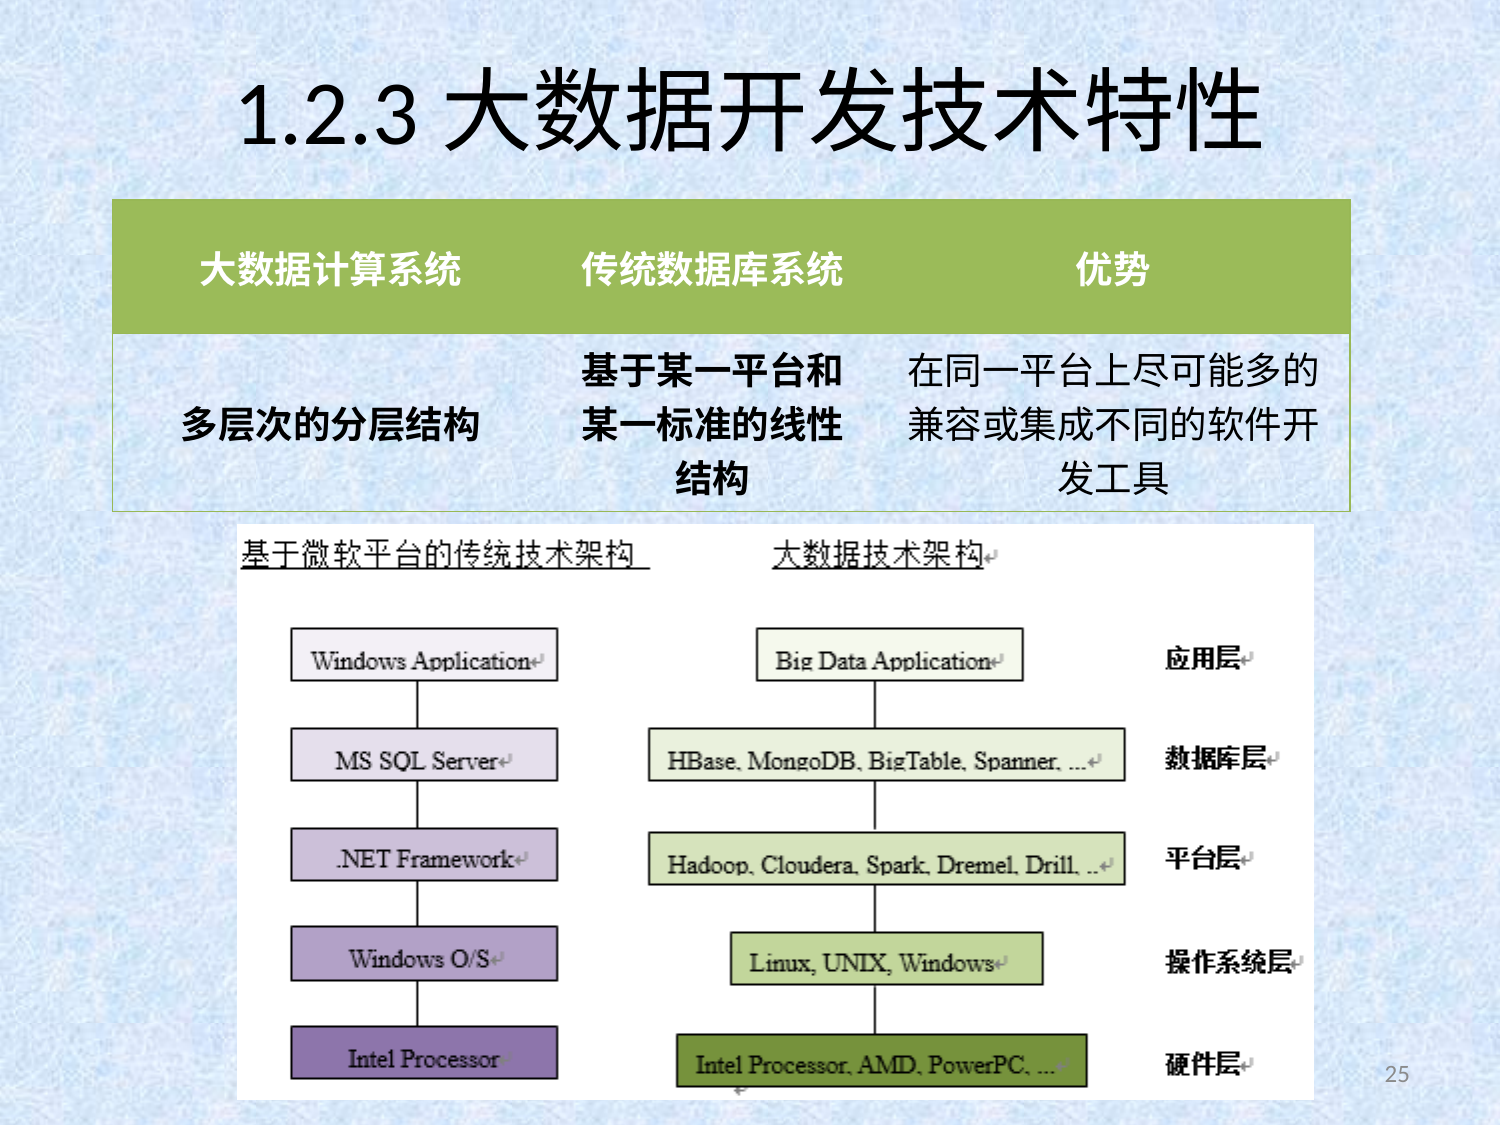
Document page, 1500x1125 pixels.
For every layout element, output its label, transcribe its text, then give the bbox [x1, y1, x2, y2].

table_header 传统数据库系统 [549, 201, 877, 333]
table_cell 在同一平台上尽可能多的兼容或集成不同的软件开发工具 [877, 334, 1349, 511]
table_header 优势 [877, 201, 1349, 333]
table_cell 基于某一平台和某一标准的线性结构 [549, 334, 877, 511]
title 1.2.3大数据开发技术特性 [75, 45, 1425, 233]
table_header 大数据计算系统 [113, 201, 549, 333]
slide_number 25 [1318, 1042, 1425, 1103]
table_cell 多层次的分层结构 [113, 334, 549, 511]
picture [0, 0, 1500, 1125]
